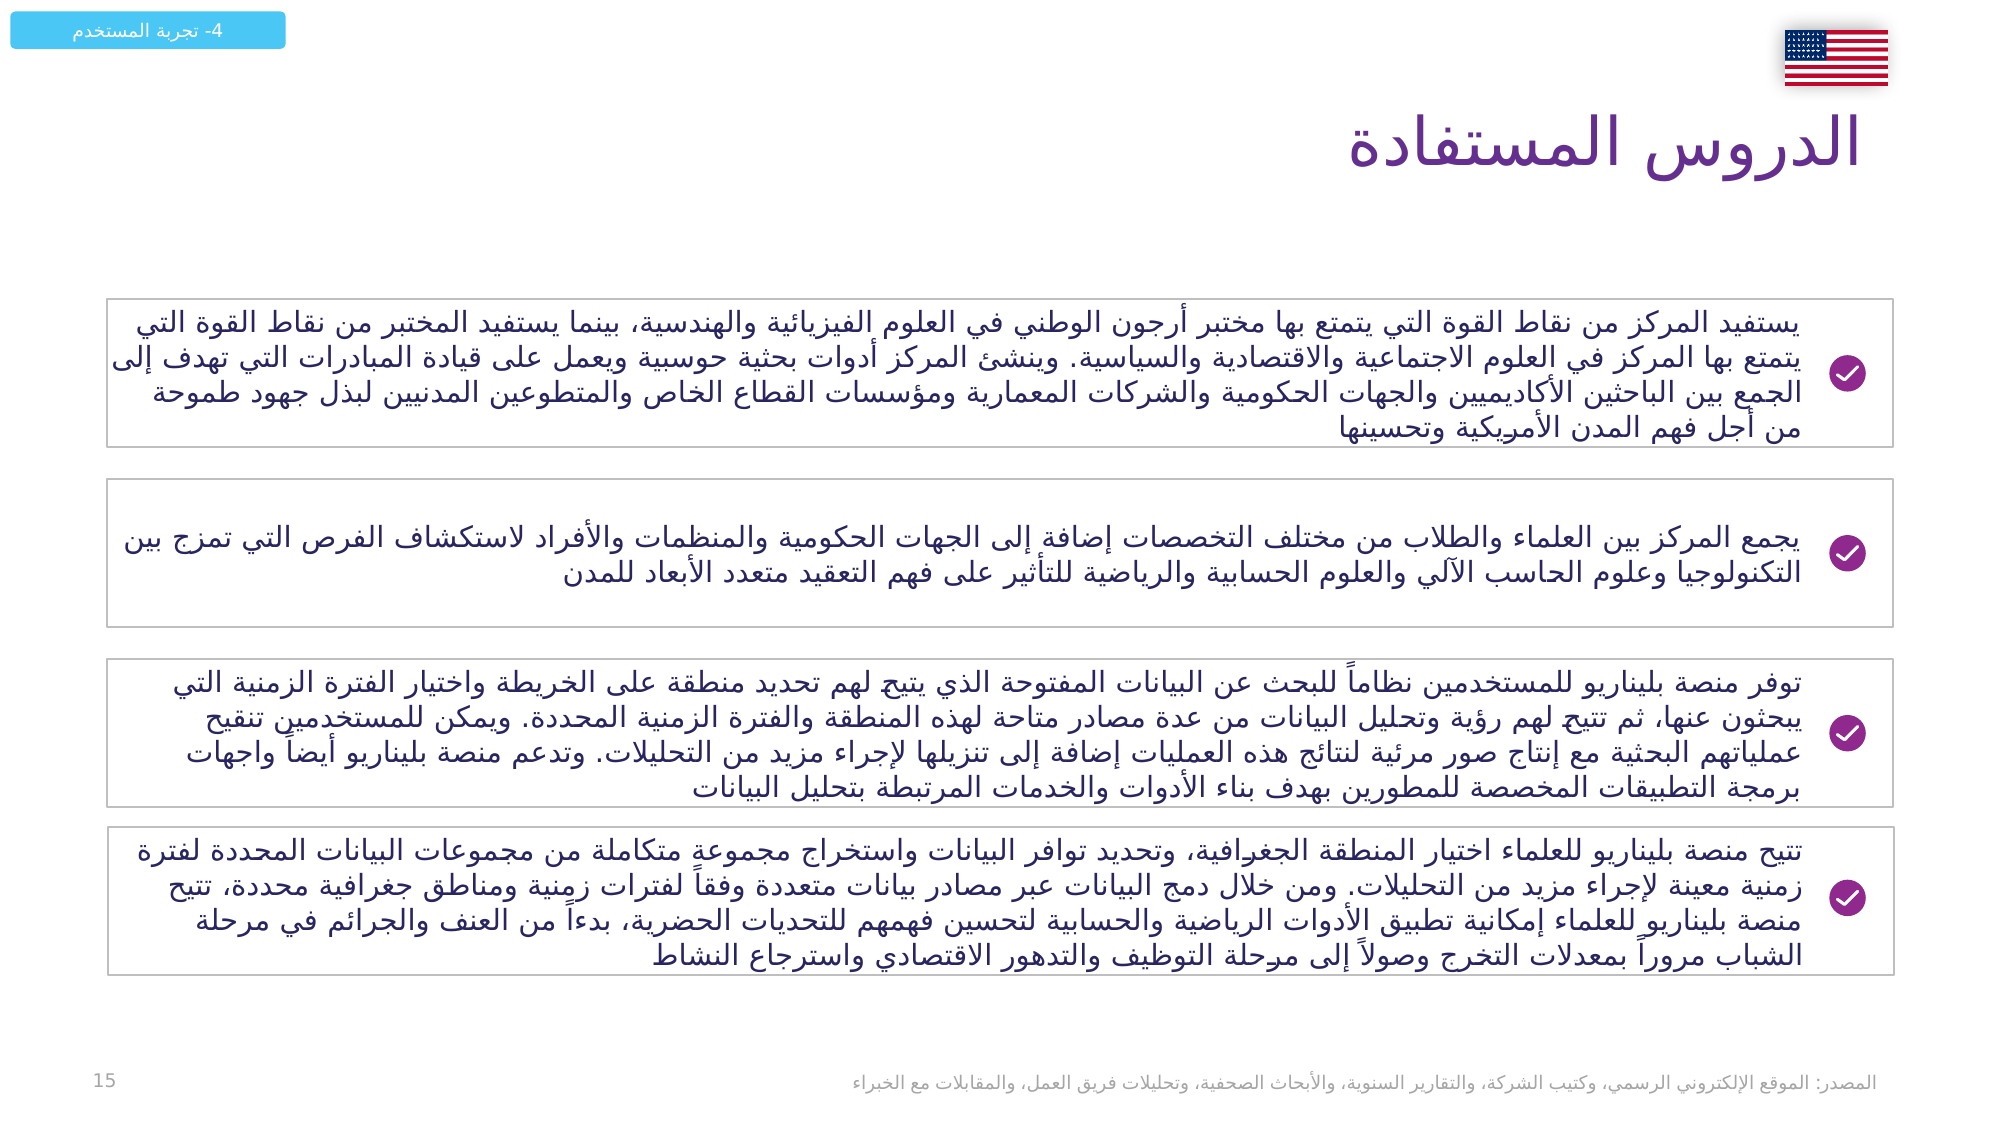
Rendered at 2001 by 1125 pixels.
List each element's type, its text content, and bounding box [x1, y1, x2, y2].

text_box يستفيد المركز من نقاط القوة التي يتمتع بها مختبر أرجون الوطني في العلوم الفيزيائية والهندسية، بينما يستفيد المختبر من نقاط القوة التي يتمتع بها المركز في العلوم الاجتماعية والاقتصادية والسياسية. وينشئ المركز أدوات بحثية حوسبية ويعمل على قيادة المبادرات التي تهدف إلى الجمع بين الباحثين الأكاديميين والجهات الحكومية والشركات المعمارية ومؤسسات القطاع الخاص والمتطوعين المدنيين لبذل جهود طموحة من أجل فهم المدن الأمريكية وتحسينها [105, 298, 1894, 449]
text_box [1829, 355, 1866, 392]
text_box [1829, 714, 1866, 752]
slide_number 15 [64, 1057, 132, 1103]
picture [1785, 29, 1889, 86]
text_box توفر منصة بليناريو للمستخدمين نظاماً للبحث عن البيانات المفتوحة الذي يتيح لهم تحديد منطقة على الخريطة واختيار الفترة الزمنية التي يبحثون عنها، ثم تتيح لهم رؤية وتحليل البيانات من عدة مصادر متاحة لهذه المنطقة والفترة الزمنية المحددة. ويمكن للمستخدمين تنقيح عملياتهم البحثية مع إنتاج صور مرئية لنتائج هذه العمليات إضافة إلى تنزيلها لإجراء مزيد من التحليلات. وتدعم منصة بليناريو أيضاً واجهات برمجة التطبيقات المخصصة للمطورين بهدف بناء الأدوات والخدمات المرتبطة بتحليل البيانات [105, 657, 1894, 809]
text_box 4- تجربة المستخدم [8, 9, 288, 51]
title الدروس المستفادة [87, 91, 1900, 187]
footer المصدر: الموقع الإلكتروني الرسمي، وكتيب الشركة، والتقارير السنوية، والأبحاث الصحفية، وتحليلات فريق العمل، والمقابلات مع الخبراء [556, 1057, 1892, 1103]
text_box يجمع المركز بين العلماء والطلاب من مختلف التخصصات إضافة إلى الجهات الحكومية والمنظمات والأفراد لاستكشاف الفرص التي تمزج بين التكنولوجيا وعلوم الحاسب الآلي والعلوم الحسابية والرياضية للتأثير على فهم التعقيد متعدد الأبعاد للمدن [105, 477, 1894, 629]
text_box [1829, 535, 1866, 572]
text_box تتيح منصة بليناريو للعلماء اختيار المنطقة الجغرافية، وتحديد توافر البيانات واستخراج مجموعة متكاملة من مجموعات البيانات المحددة لفترة زمنية معينة لإجراء مزيد من التحليلات. ومن خلال دمج البيانات عبر مصادر بيانات متعددة وفقاً لفترات زمنية ومناطق جغرافية محددة، تتيح منصة بليناريو للعلماء إمكانية تطبيق الأدوات الرياضية والحسابية لتحسين فهمهم للتحديات الحضرية، بدءاً من العنف والجرائم في مرحلة الشباب مروراً بمعدلات التخرج وصولاً إلى مرحلة التوظيف والتدهور الاقتصادي واسترجاع النشاط [106, 826, 1895, 977]
text_box [1829, 879, 1866, 917]
